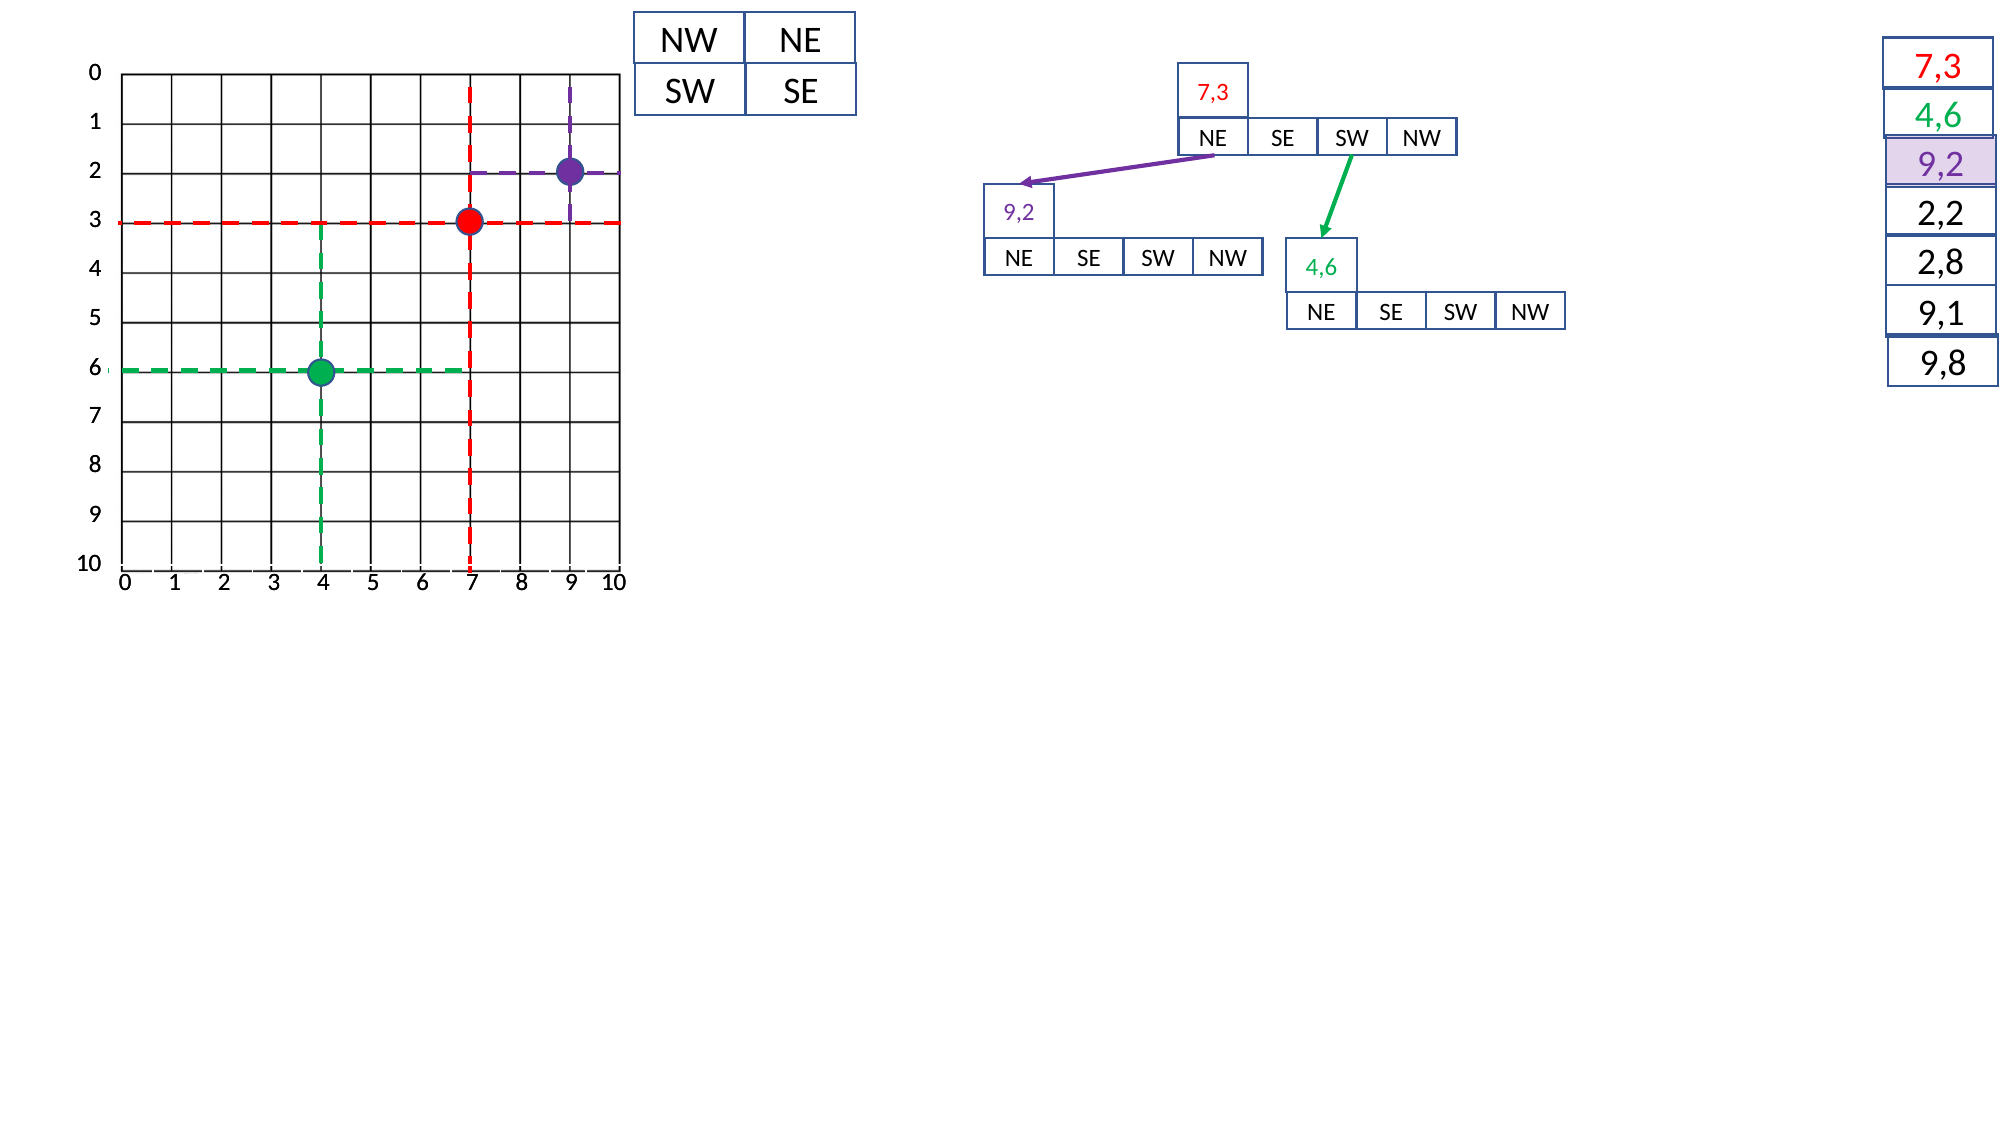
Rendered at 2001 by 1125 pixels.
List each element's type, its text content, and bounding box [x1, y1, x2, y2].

table_header 6 [402, 574, 450, 623]
table_header 2 [204, 574, 252, 623]
table_cell 5 [50, 301, 116, 348]
text_box 9,2 [1885, 134, 1997, 188]
table_cell 10 [50, 546, 116, 593]
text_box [1321, 154, 1353, 239]
table_cell 1 [50, 106, 116, 152]
text_box 9,1 [1885, 284, 1997, 338]
table_cell 2 [50, 153, 116, 201]
table_cell 7 [50, 399, 116, 446]
text_box 7,3 [1882, 36, 1994, 90]
table_header 4 [303, 574, 351, 623]
table_header 9 [551, 574, 585, 623]
text_box 2,2 [1885, 188, 1997, 233]
table_cell 6 [50, 350, 116, 397]
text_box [1178, 117, 1457, 155]
table_header 3 [253, 574, 301, 623]
table_cell 9 [50, 497, 116, 544]
text_box 9,8 [1887, 333, 1999, 387]
picture [471, 173, 569, 223]
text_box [1286, 292, 1565, 330]
table_header 0 [50, 55, 116, 101]
table_cell 4 [50, 252, 116, 299]
table_cell 3 [50, 203, 116, 250]
table_header 8 [501, 574, 549, 623]
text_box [634, 11, 857, 115]
table_header 1 [154, 574, 202, 623]
text_box 4,6 [1883, 86, 1994, 139]
text_box 2,8 [1885, 233, 1997, 284]
picture [117, 224, 469, 574]
text_box 4,6 [1285, 237, 1358, 293]
table_header 5 [353, 574, 401, 623]
table_cell 8 [50, 448, 116, 495]
picture [117, 224, 321, 370]
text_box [1019, 155, 1215, 184]
text_box 9,2 [983, 183, 1055, 239]
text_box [984, 238, 1263, 276]
picture [117, 63, 639, 574]
text_box 7,3 [1177, 62, 1249, 119]
table_header 7 [452, 574, 500, 623]
table_header 0 [105, 574, 152, 623]
table_header 10 [587, 566, 650, 623]
